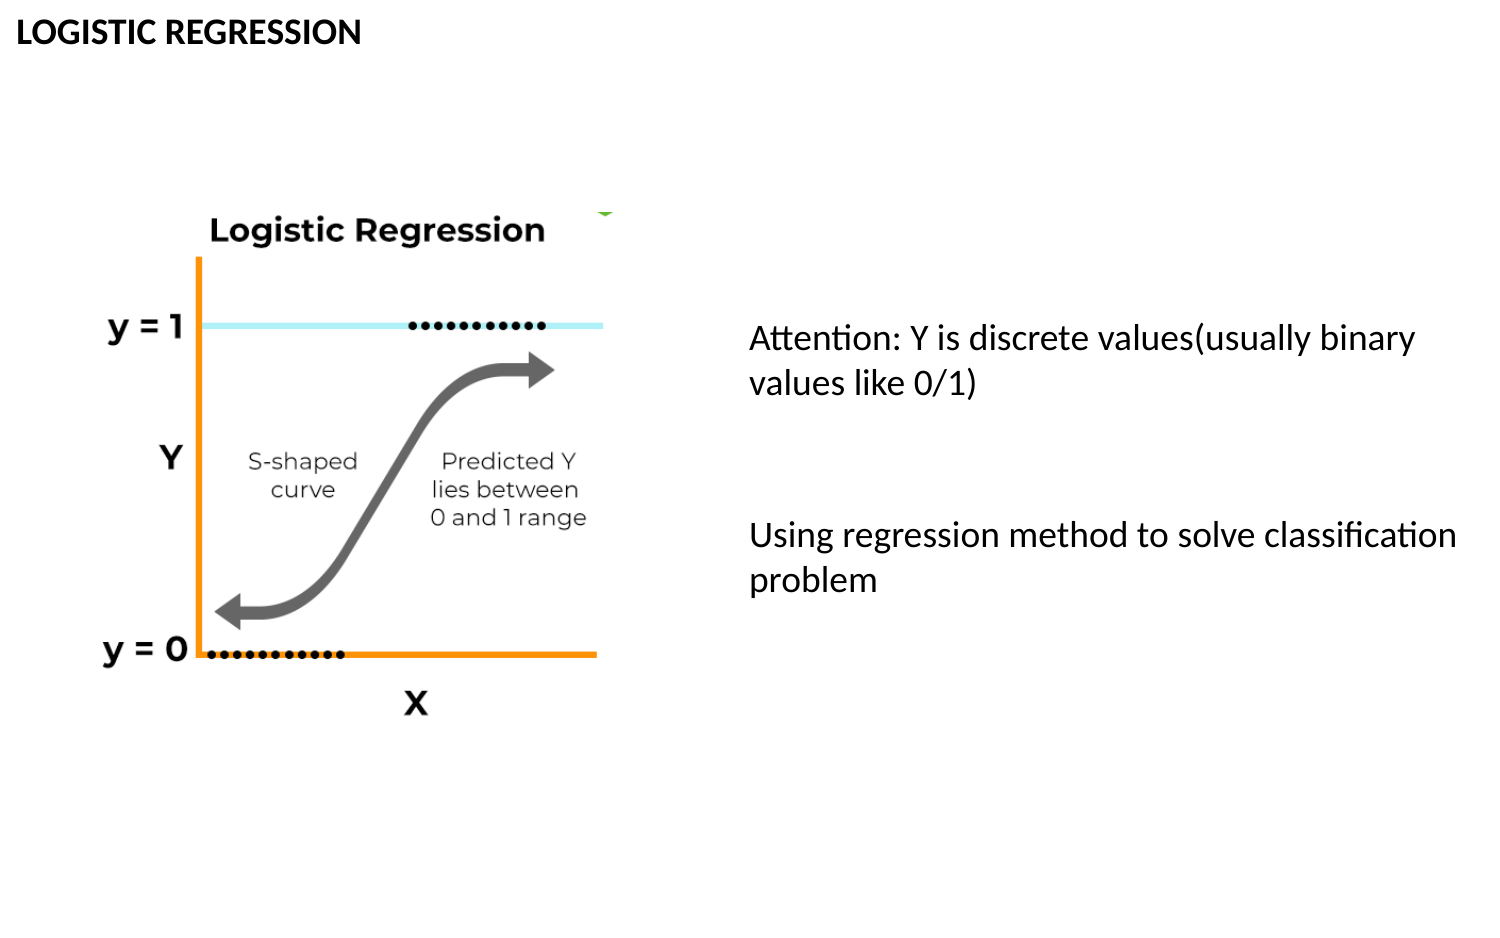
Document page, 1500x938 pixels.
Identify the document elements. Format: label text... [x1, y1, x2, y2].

text_box Using regression method to solve classification problem [766, 502, 1500, 608]
picture [0, 212, 766, 724]
text_box LOGISTIC REGRESSION [1, 0, 378, 60]
text_box Attention: Y is discrete values(usually binary values like 0/1) [766, 305, 1500, 411]
